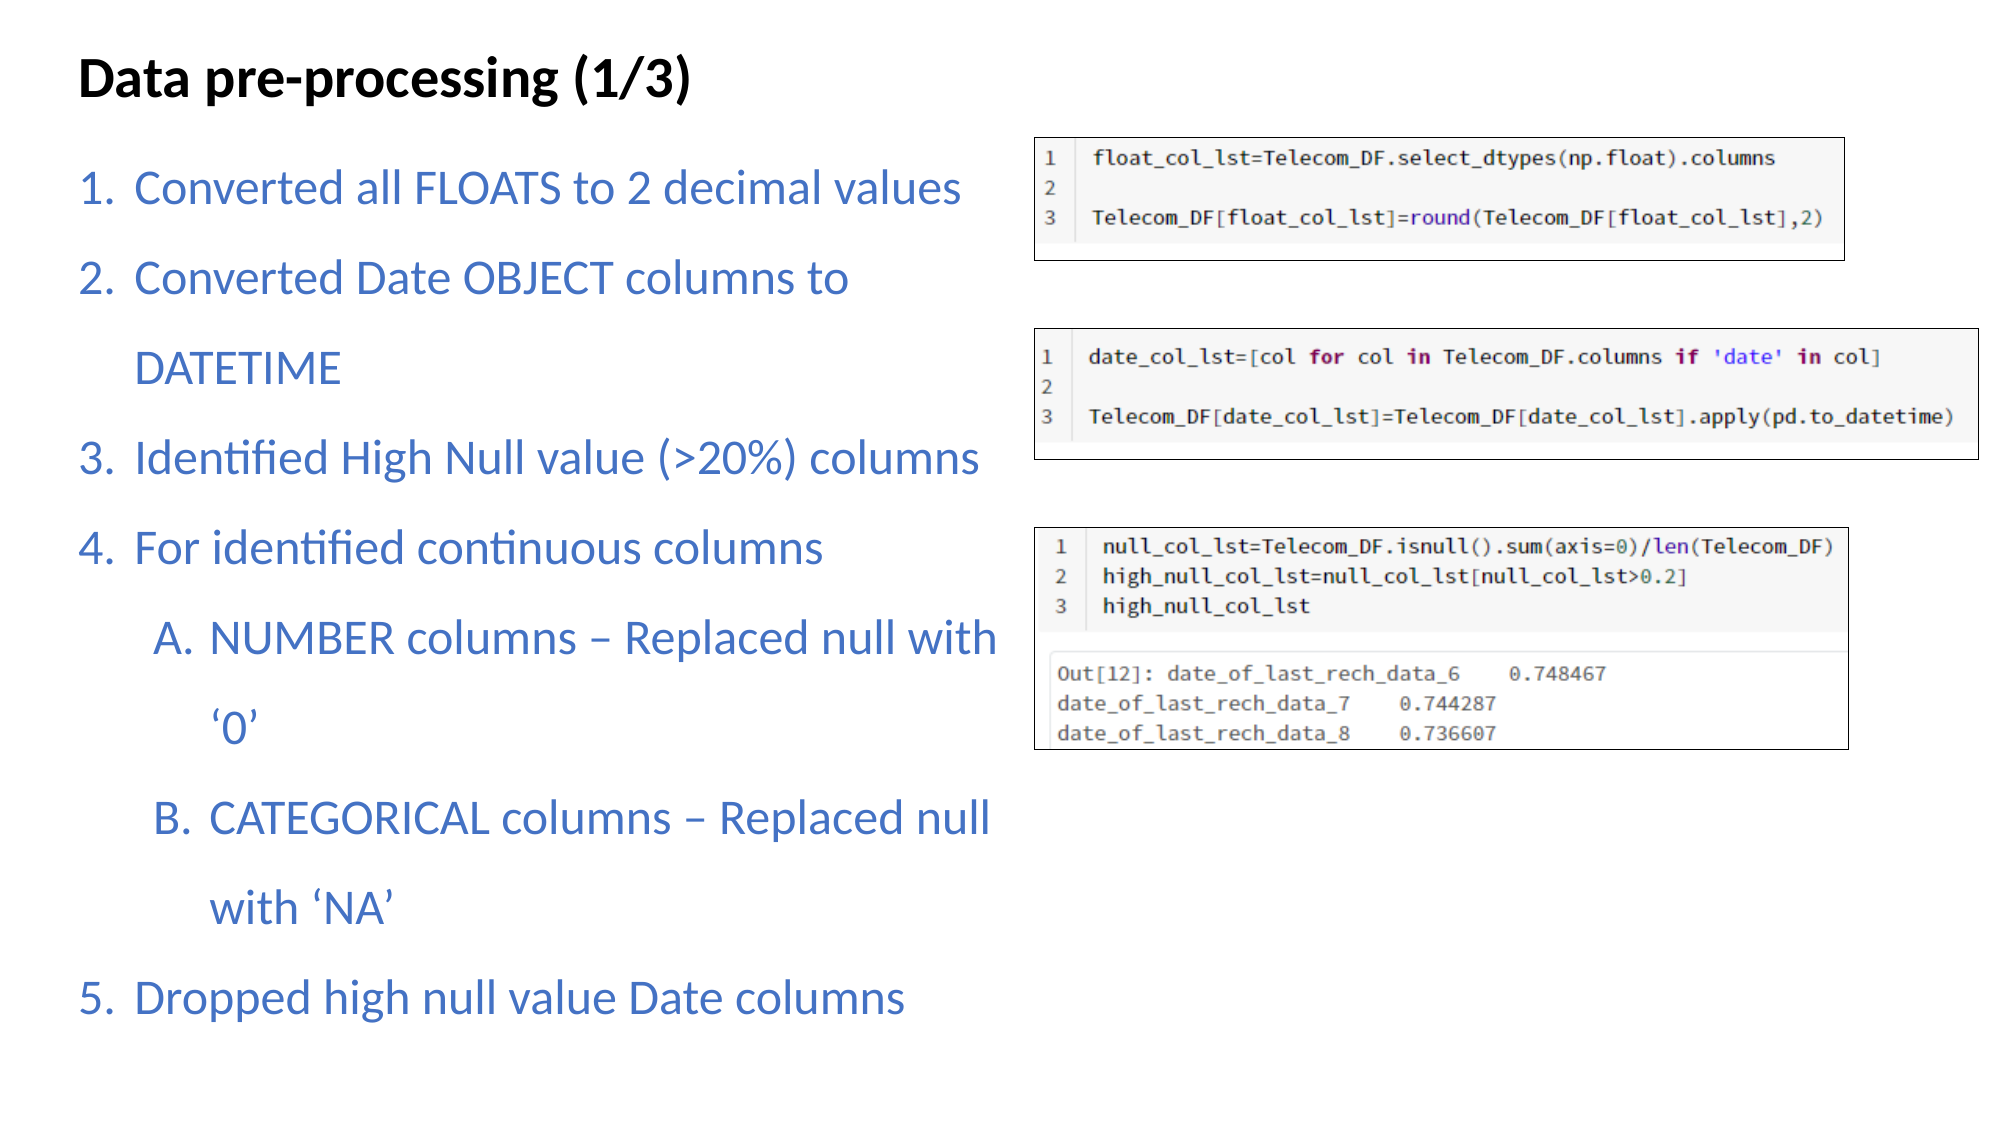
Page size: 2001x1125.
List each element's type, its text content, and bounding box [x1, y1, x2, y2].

picture [1034, 328, 1979, 460]
text_box Data pre-processing (1/3) [63, 31, 1959, 117]
picture [1034, 527, 1849, 750]
text_box Converted all FLOATS to 2 decimal values Converted Date OBJECT columns to DATETIME Identified High Null value (>20%) columns For identified continuous columns NUMBER columns – Replaced null with ‘0’ CATEGORICAL columns – Replaced null with ‘NA’ Dropped high null value Date columns [63, 117, 1035, 1033]
picture [1034, 137, 1845, 261]
